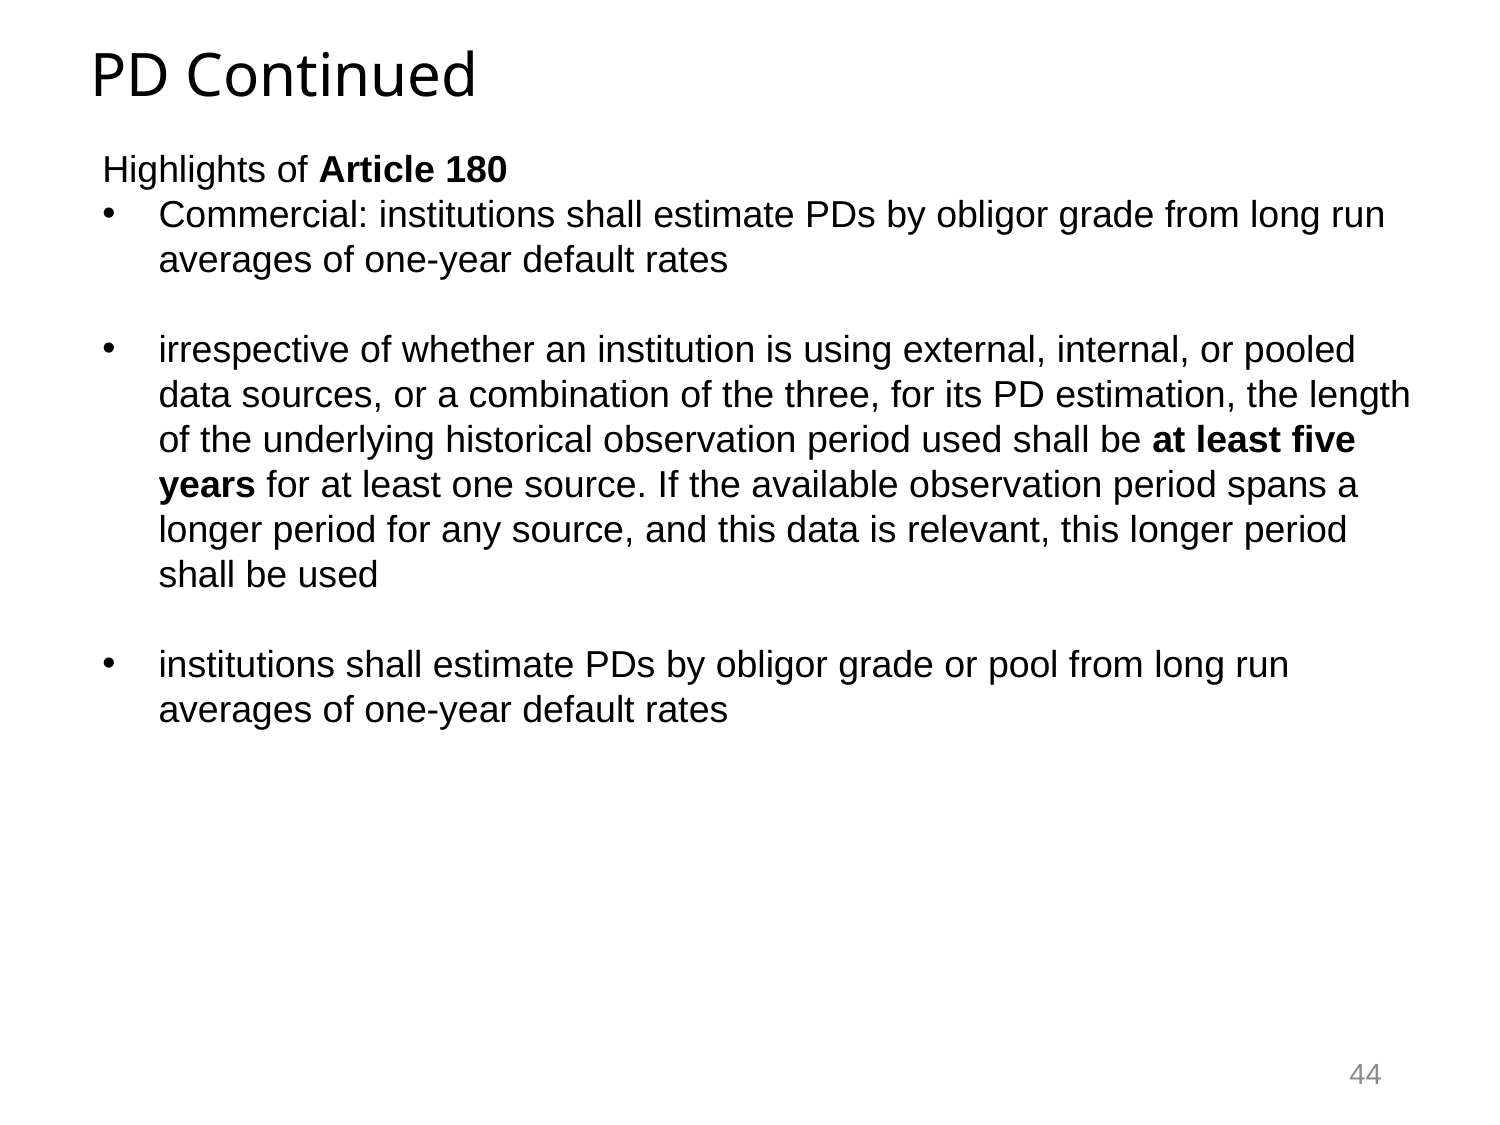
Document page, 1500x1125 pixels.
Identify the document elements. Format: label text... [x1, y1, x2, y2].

text_box Highlights of Article 180 Commercial: institutions shall estimate PDs by obligor grade from long run averages of one-year default rates irrespective of whether an institution is using external, internal, or pooled data sources, or a combination of the three, for its PD estimation, the length of the underlying historical observation period used shall be at least five years for at least one source. If the available observation period spans a longer period for any source, and this data is relevant, this longer period shall be used institutions shall estimate PDs by obligor grade or pool from long run averages of one-year default rates [87, 137, 1438, 738]
title PD Continued [75, 37, 1425, 118]
slide_number 44 [1059, 1042, 1397, 1103]
